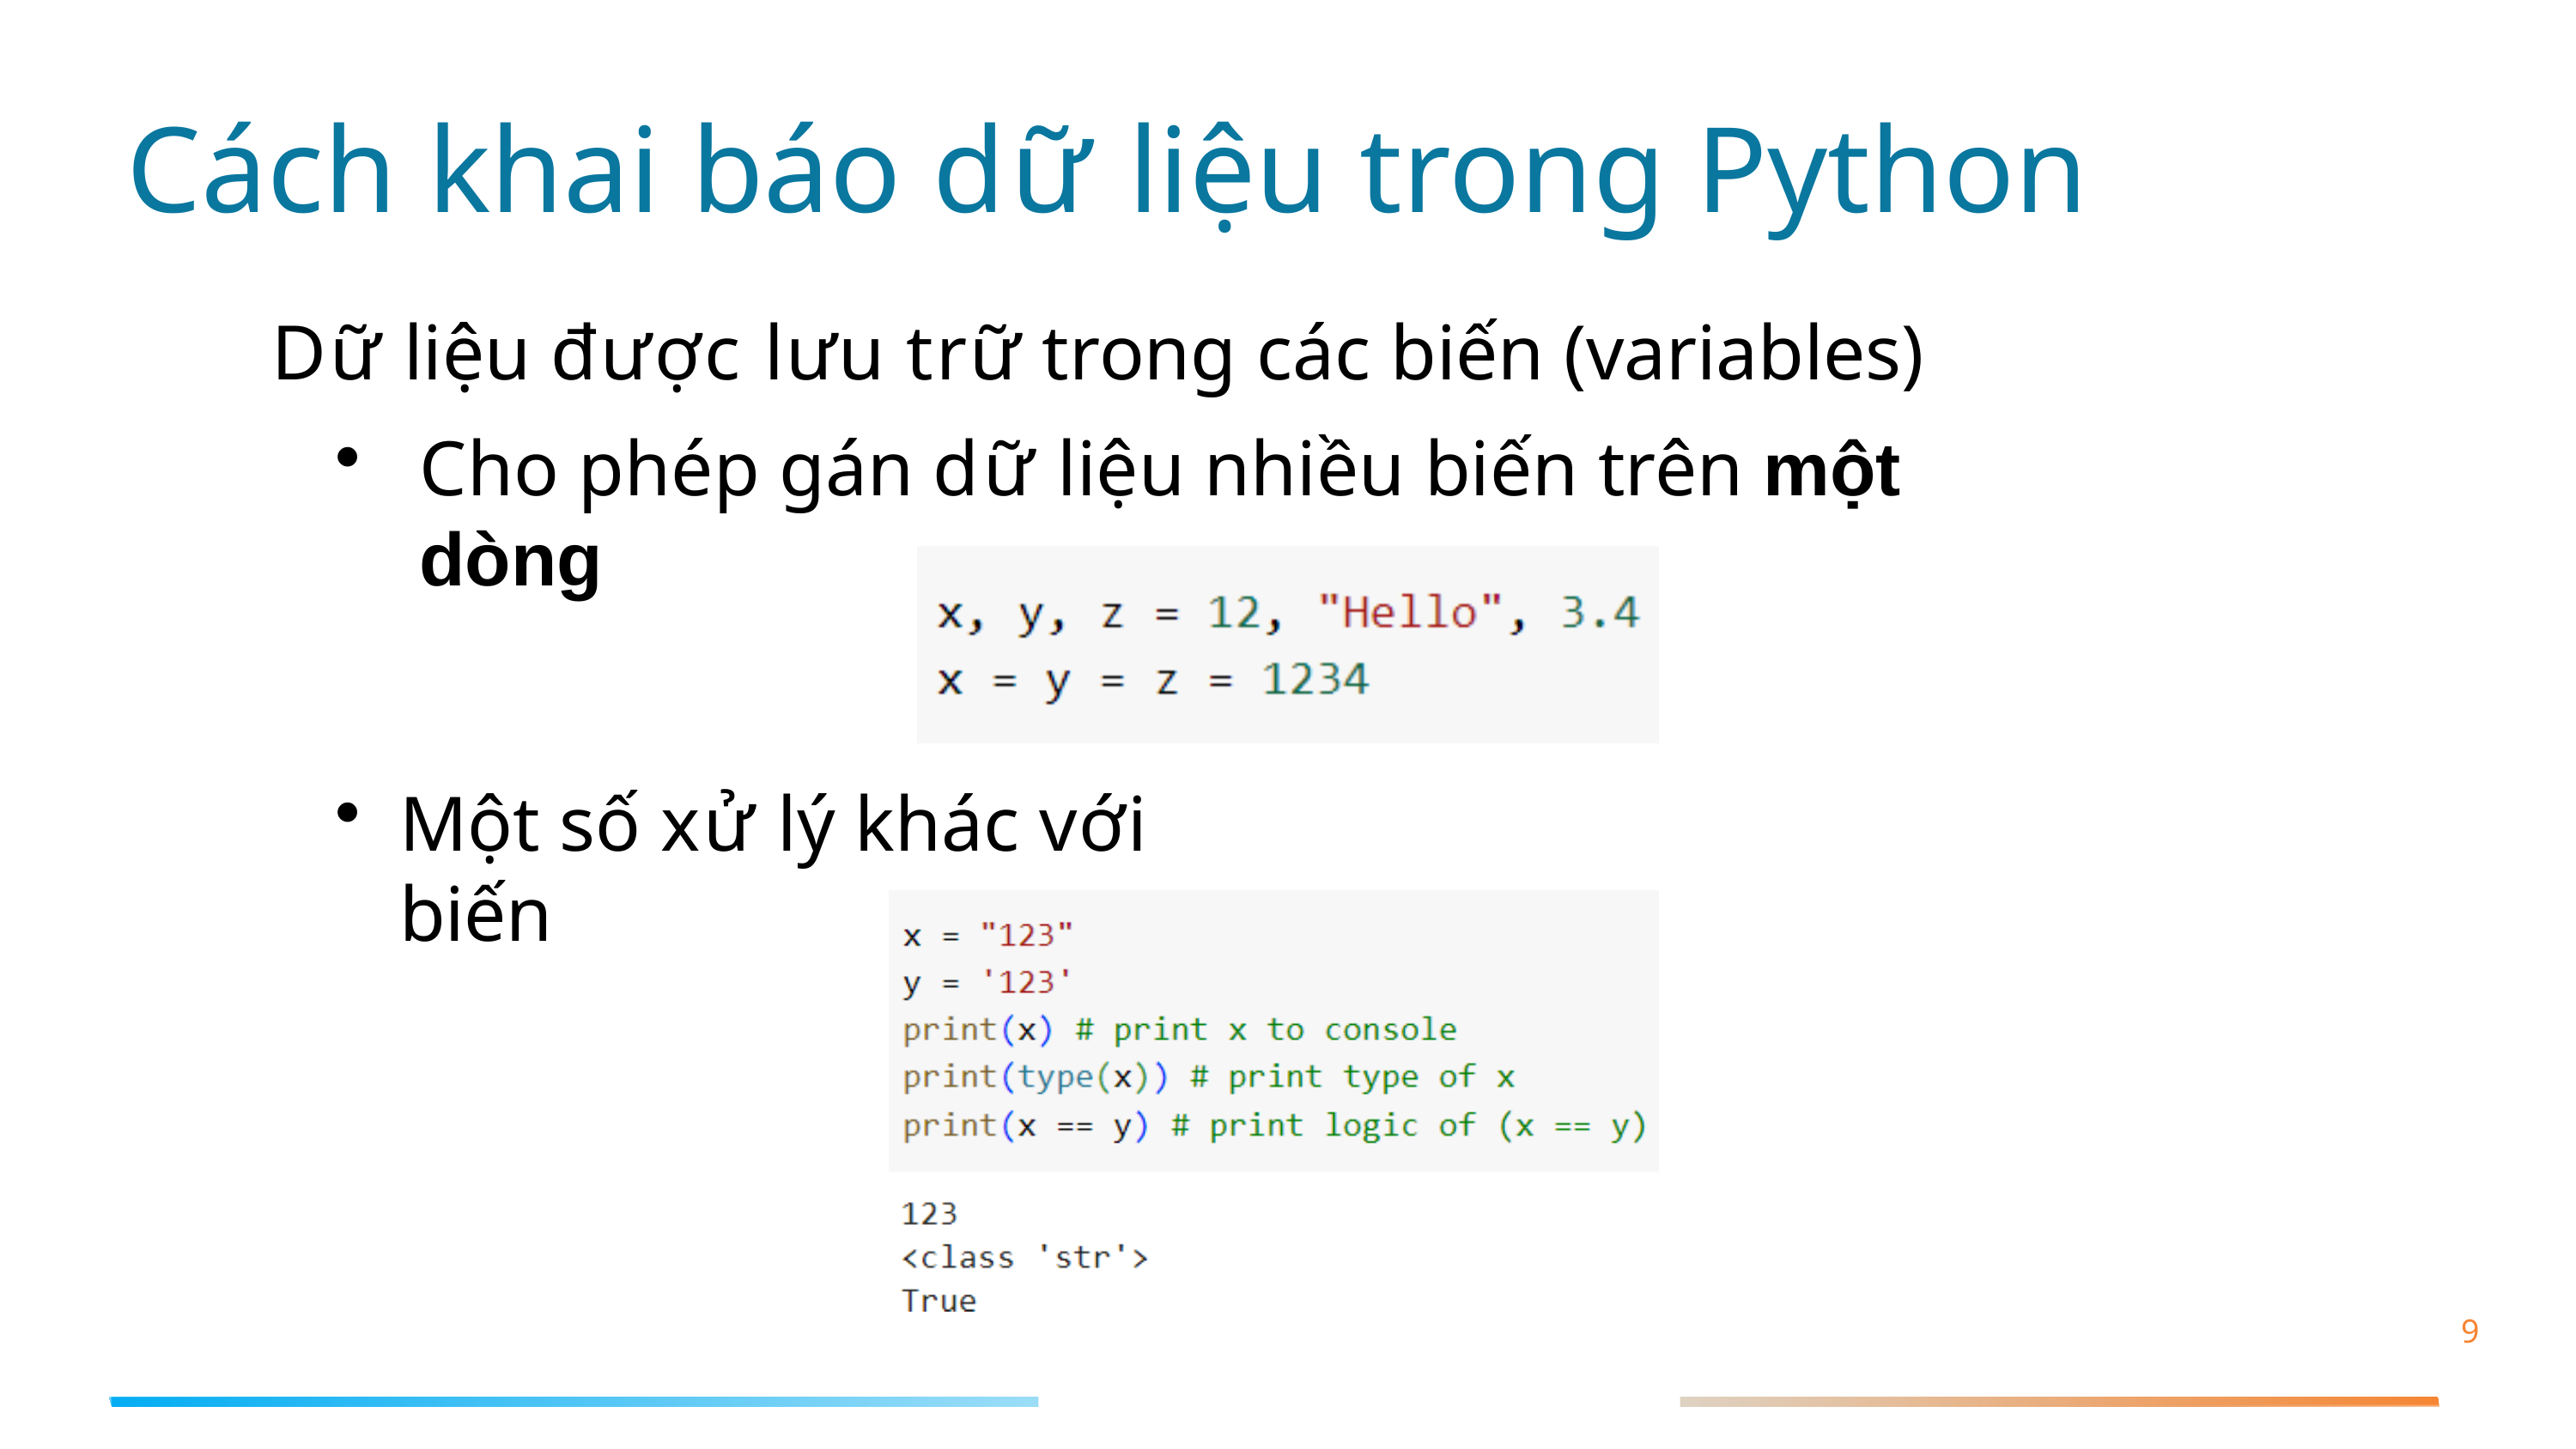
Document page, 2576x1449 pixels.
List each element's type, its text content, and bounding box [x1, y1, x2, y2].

picture [889, 889, 1659, 1312]
picture [916, 545, 1659, 743]
picture [1680, 1397, 2439, 1407]
picture [204, 1397, 1038, 1407]
slide_number 9 [2458, 1317, 2499, 1449]
text_box Dữ liệu được lưu trữ trong các biến (variables) Cho phép gán dữ liệu nhiều biến trên một dòng [270, 336, 2020, 601]
title Cách khai báo dữ liệu trong Python [125, 92, 2153, 336]
text_box Một số xử lý khác với biến [333, 774, 1274, 957]
